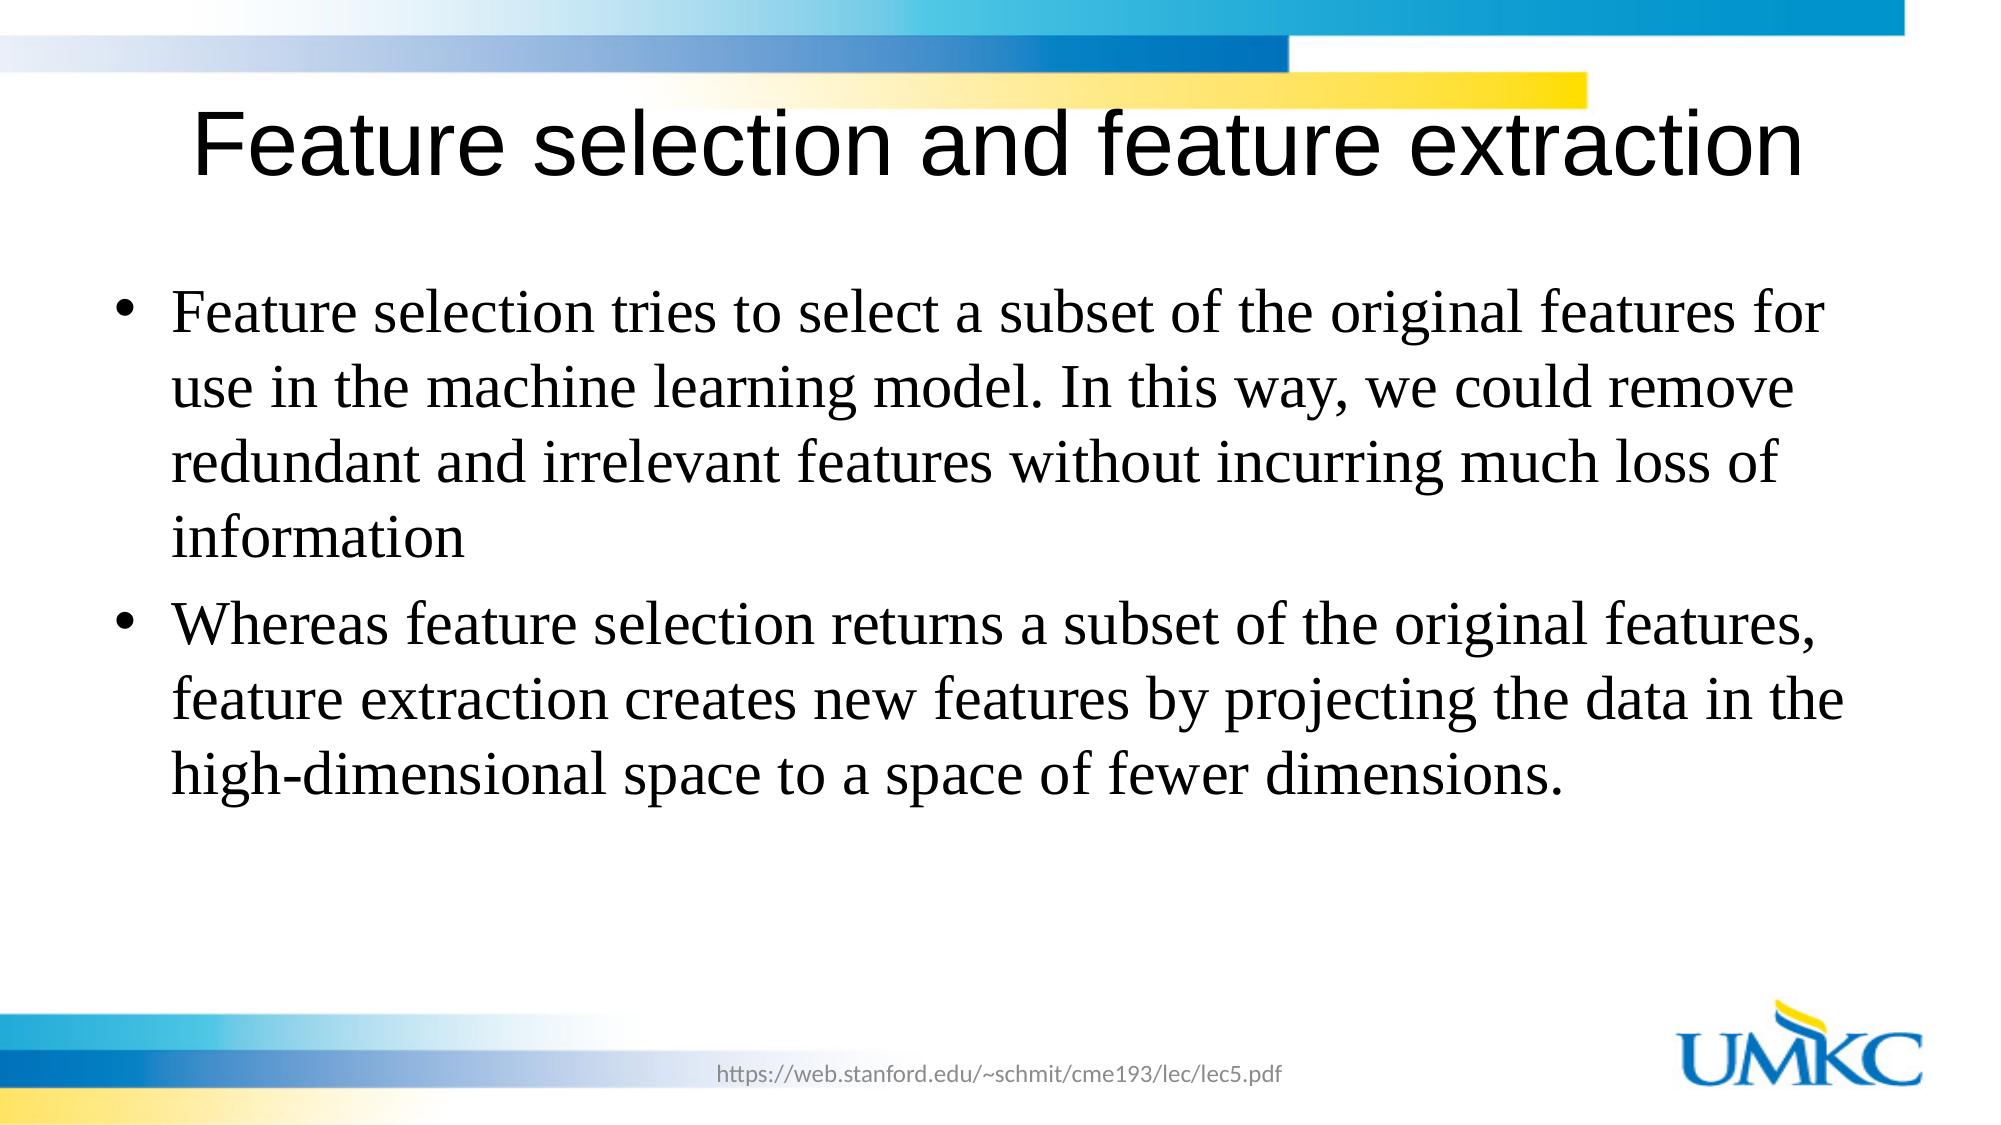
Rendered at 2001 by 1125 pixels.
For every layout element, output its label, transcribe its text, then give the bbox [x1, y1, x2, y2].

picture [0, 0, 2001, 1125]
footer https://web.stanford.edu/~schmit/cme193/lec/lec5.pdf [683, 1042, 1317, 1103]
list Feature selection tries to select a subset of the original features for use in the machine learning model. In this way, we could remove redundant and irrelevant features without incurring much loss of information Whereas feature selection returns a subset of the original features, feature extraction creates new features by projecting the data in the high-dimensional space to a space of fewer dimensions. [99, 262, 1900, 1005]
title Feature selection and feature extraction [99, 45, 1900, 233]
